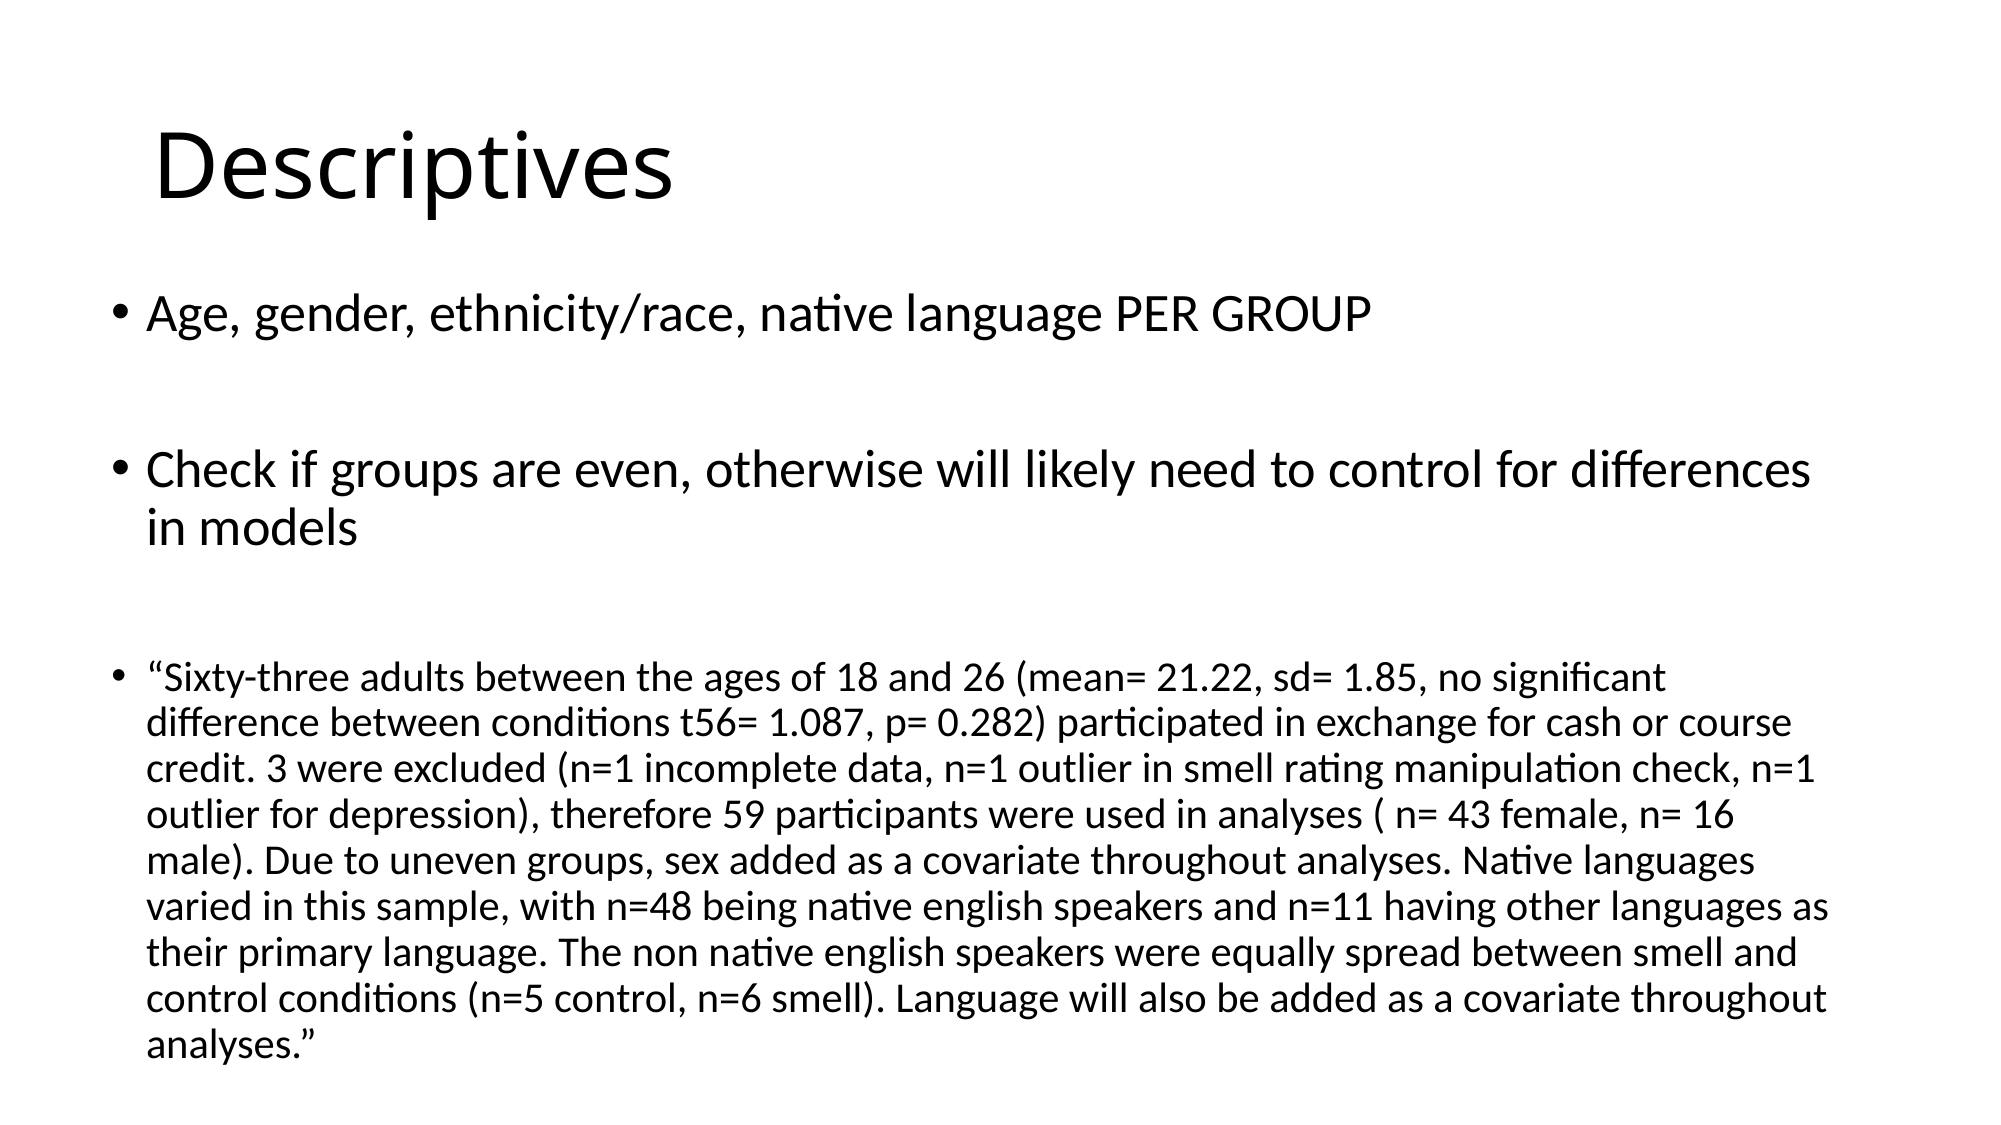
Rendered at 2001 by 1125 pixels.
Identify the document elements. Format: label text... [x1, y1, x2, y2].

title Descriptives [137, 59, 1863, 277]
list Age, gender, ethnicity/race, native language PER GROUP Check if groups are even, otherwise will likely need to control for differences in models “Sixty-three adults between the ages of 18 and 26 (mean= 21.22, sd= 1.85, no significant difference between conditions t56= 1.087, p= 0.282) participated in exchange for cash or course credit. 3 were excluded (n=1 incomplete data, n=1 outlier in smell rating manipulation check, n=1 outlier for depression), therefore 59 participants were used in analyses ( n= 43 female, n= 16 male). Due to uneven groups, sex added as a covariate throughout analyses. Native languages varied in this sample, with n=48 being native english speakers and n=11 having other languages as their primary language. The non native english speakers were equally spread between smell and control conditions (n=5 control, n=6 smell). Language will also be added as a covariate throughout analyses.” [96, 277, 1863, 1076]
